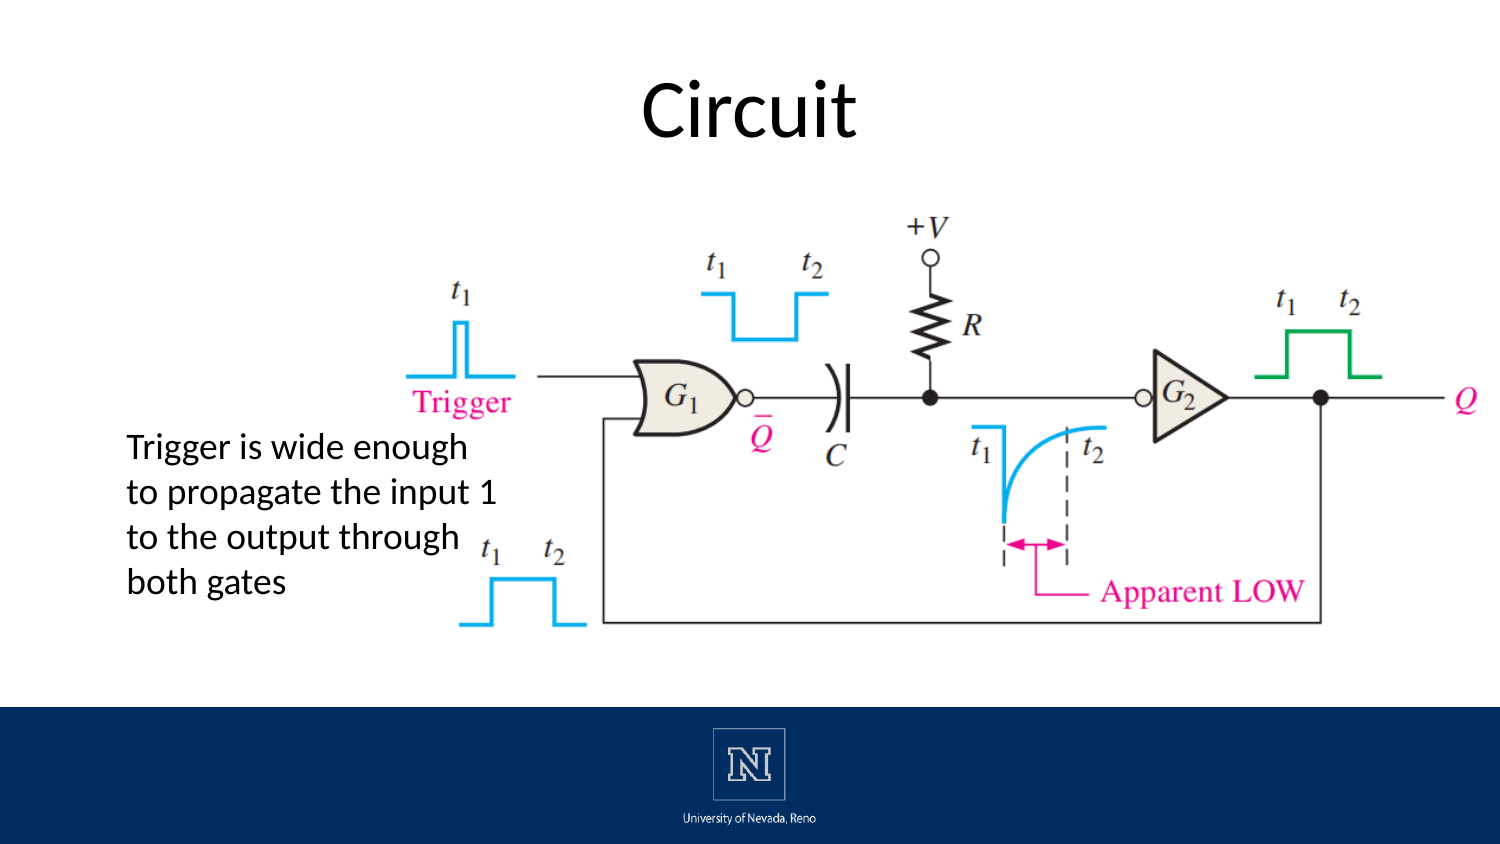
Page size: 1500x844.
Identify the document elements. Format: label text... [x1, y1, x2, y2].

title Circuit [75, 33, 1425, 175]
text_box Trigger is wide enough to propagate the input 1 to the output through both gates [111, 414, 363, 610]
picture [368, 185, 1500, 648]
picture [0, 707, 1500, 844]
